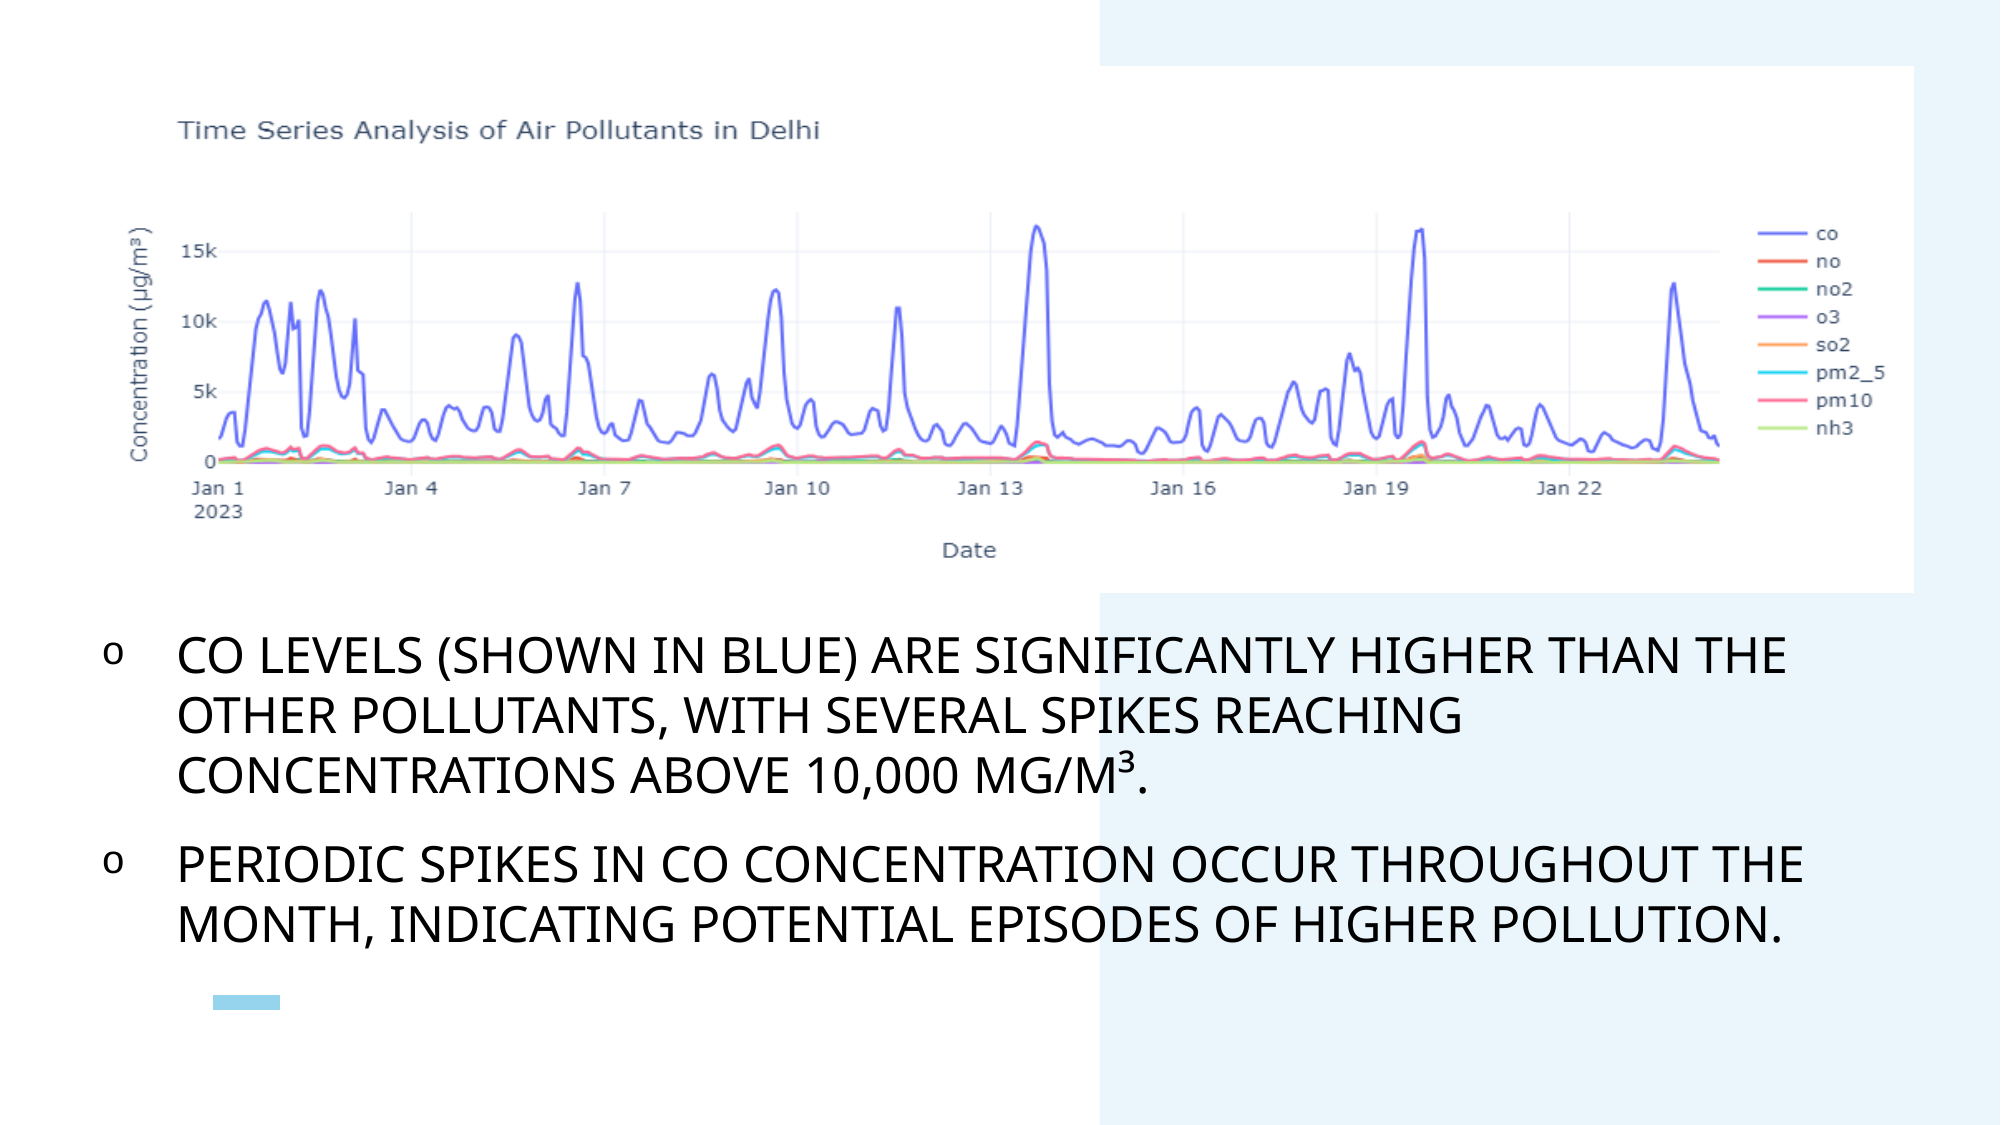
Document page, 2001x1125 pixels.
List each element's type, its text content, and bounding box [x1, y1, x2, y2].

list CO levels (shown in blue) are significantly higher than the other pollutants, with several spikes reaching concentrations above 10,000 µg/m³. Periodic spikes in CO concentration occur throughout the month, indicating potential episodes of higher pollution. [86, 653, 1914, 961]
picture [86, 65, 1914, 593]
